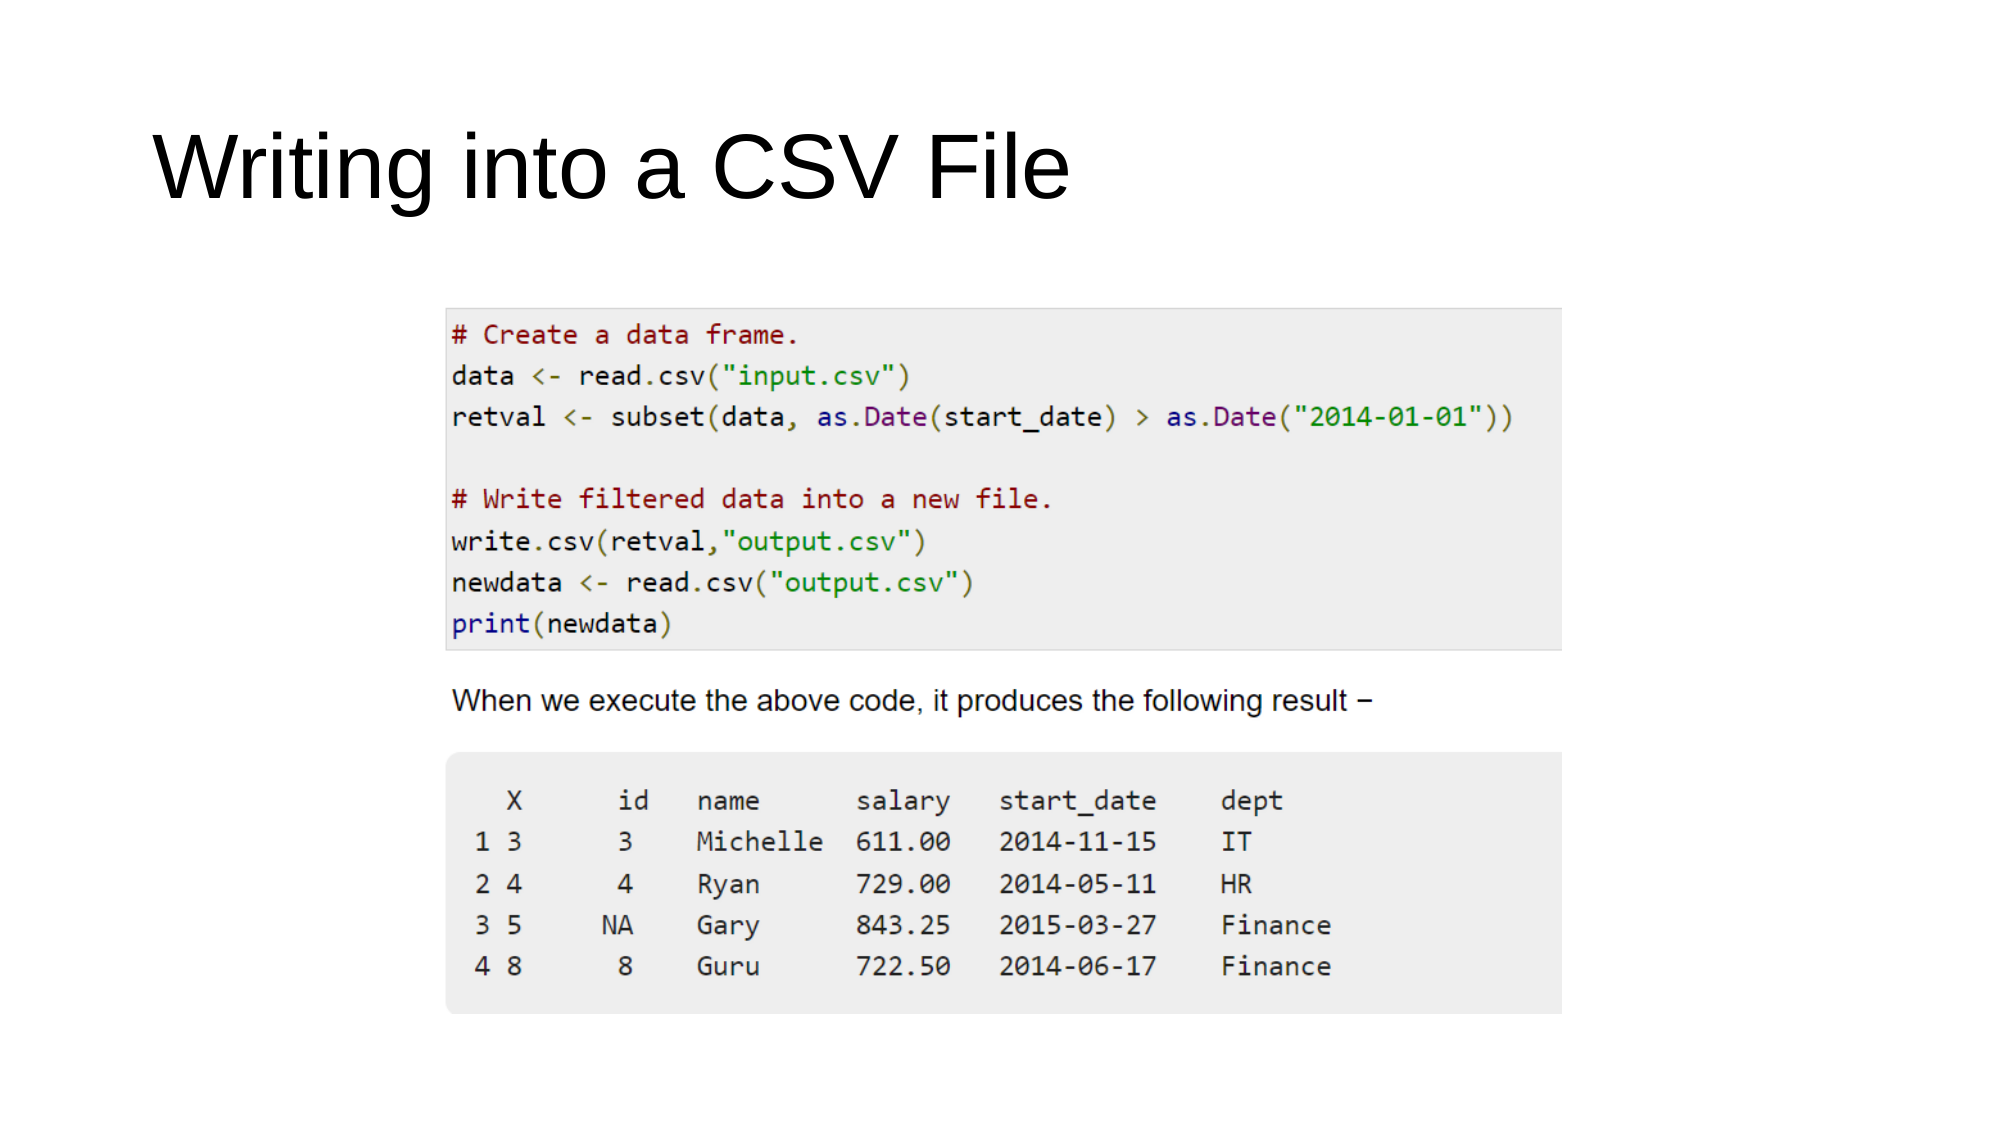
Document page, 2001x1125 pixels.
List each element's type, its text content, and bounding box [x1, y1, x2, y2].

title Writing into a CSV File [137, 59, 1863, 278]
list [438, 299, 1562, 1014]
